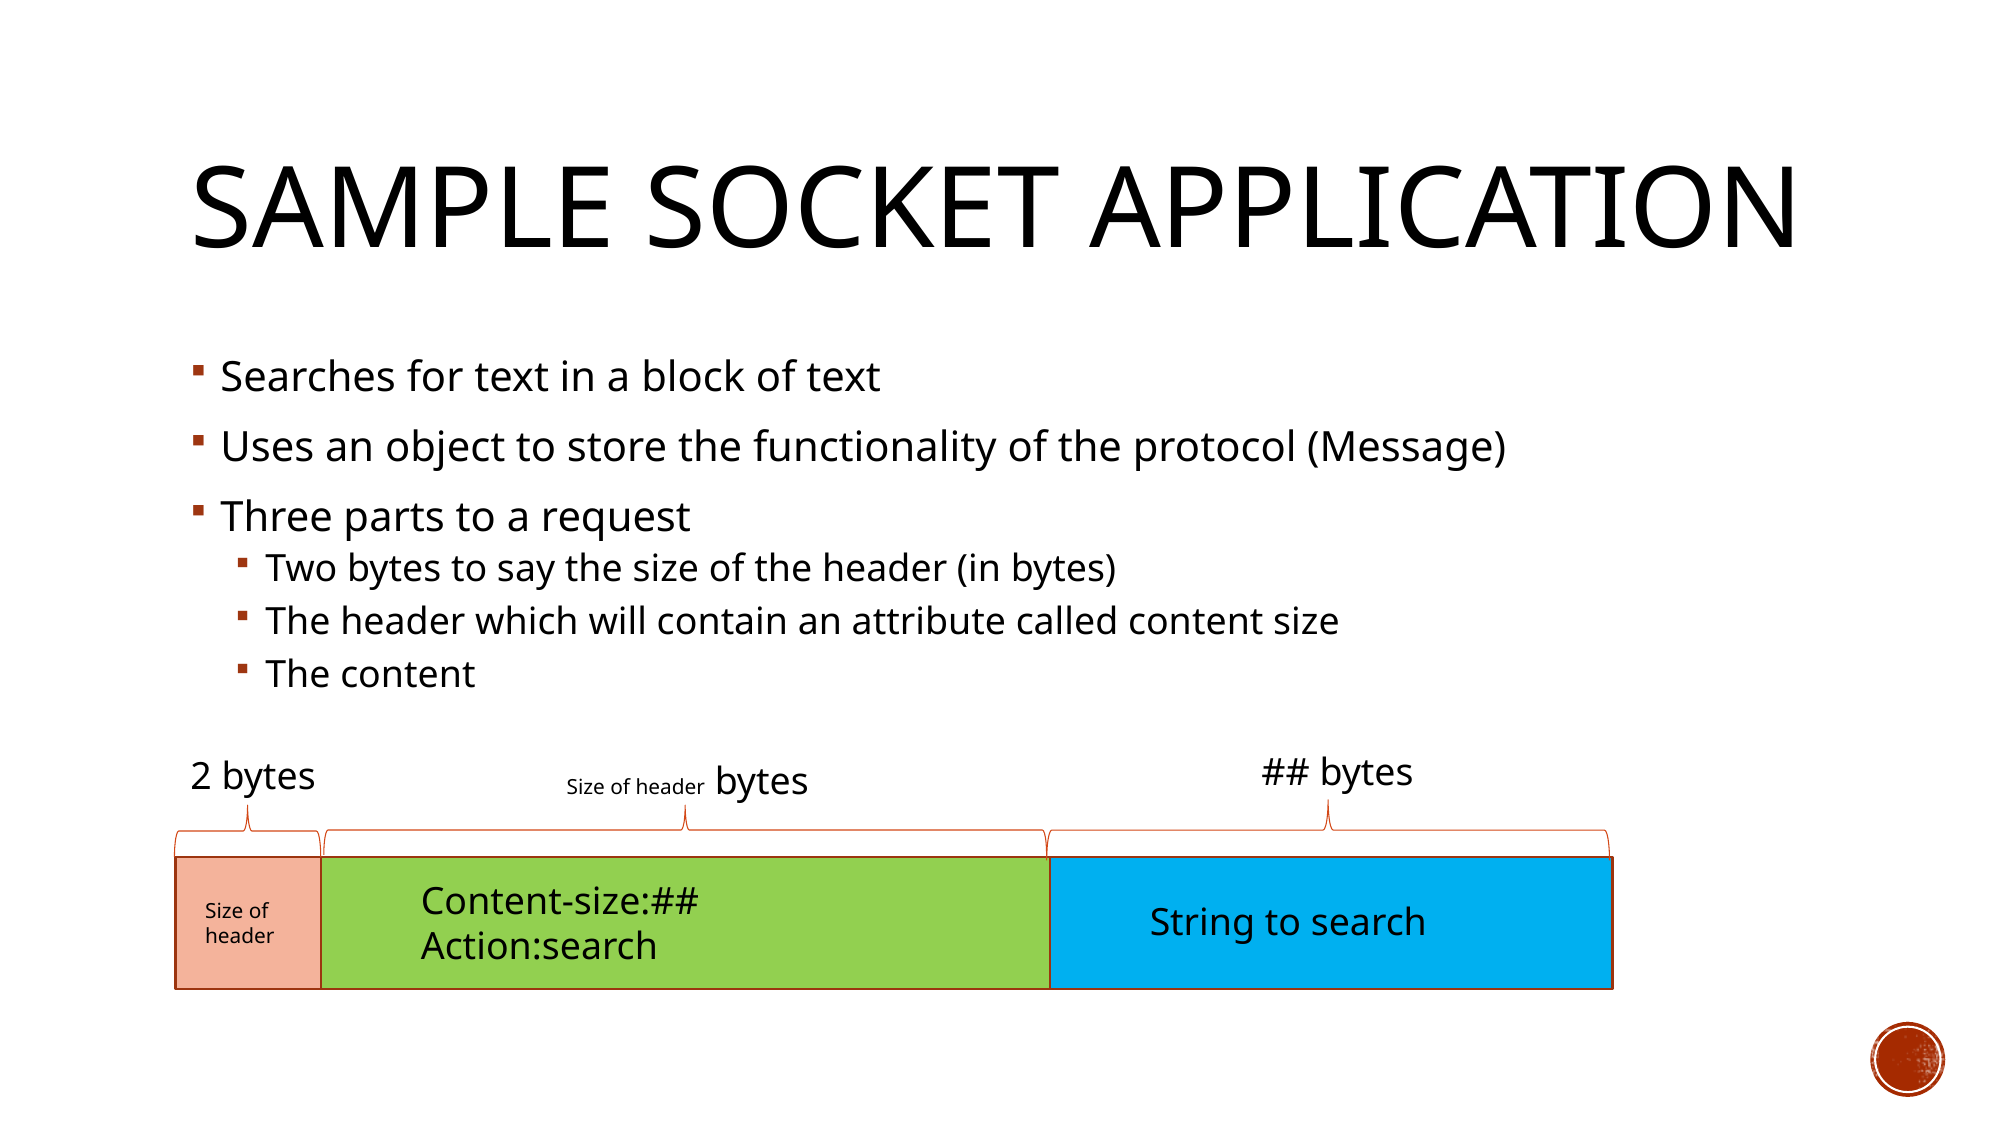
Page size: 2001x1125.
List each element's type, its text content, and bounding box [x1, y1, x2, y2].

text_box [173, 805, 322, 858]
text_box [1049, 856, 1614, 990]
text_box [174, 857, 320, 990]
text_box [323, 810, 1047, 855]
text_box Size of header bytes [551, 749, 850, 810]
list Searches for text in a block of text Uses an object to store the functionality of the protocol (Message) Three parts to a request Two bytes to say the size of the header (in bytes) The header which will contain an attribute called content size The content [175, 348, 1826, 1013]
text_box Size of header [190, 890, 305, 956]
title Sample socket application [175, 79, 1826, 344]
text_box 2 bytes [175, 744, 339, 805]
text_box [320, 856, 1049, 990]
text_box Content-size:## Action:search [406, 869, 720, 975]
text_box ## bytes [1246, 740, 1462, 801]
text_box [1046, 801, 1611, 861]
text_box String to search [1135, 890, 1508, 951]
